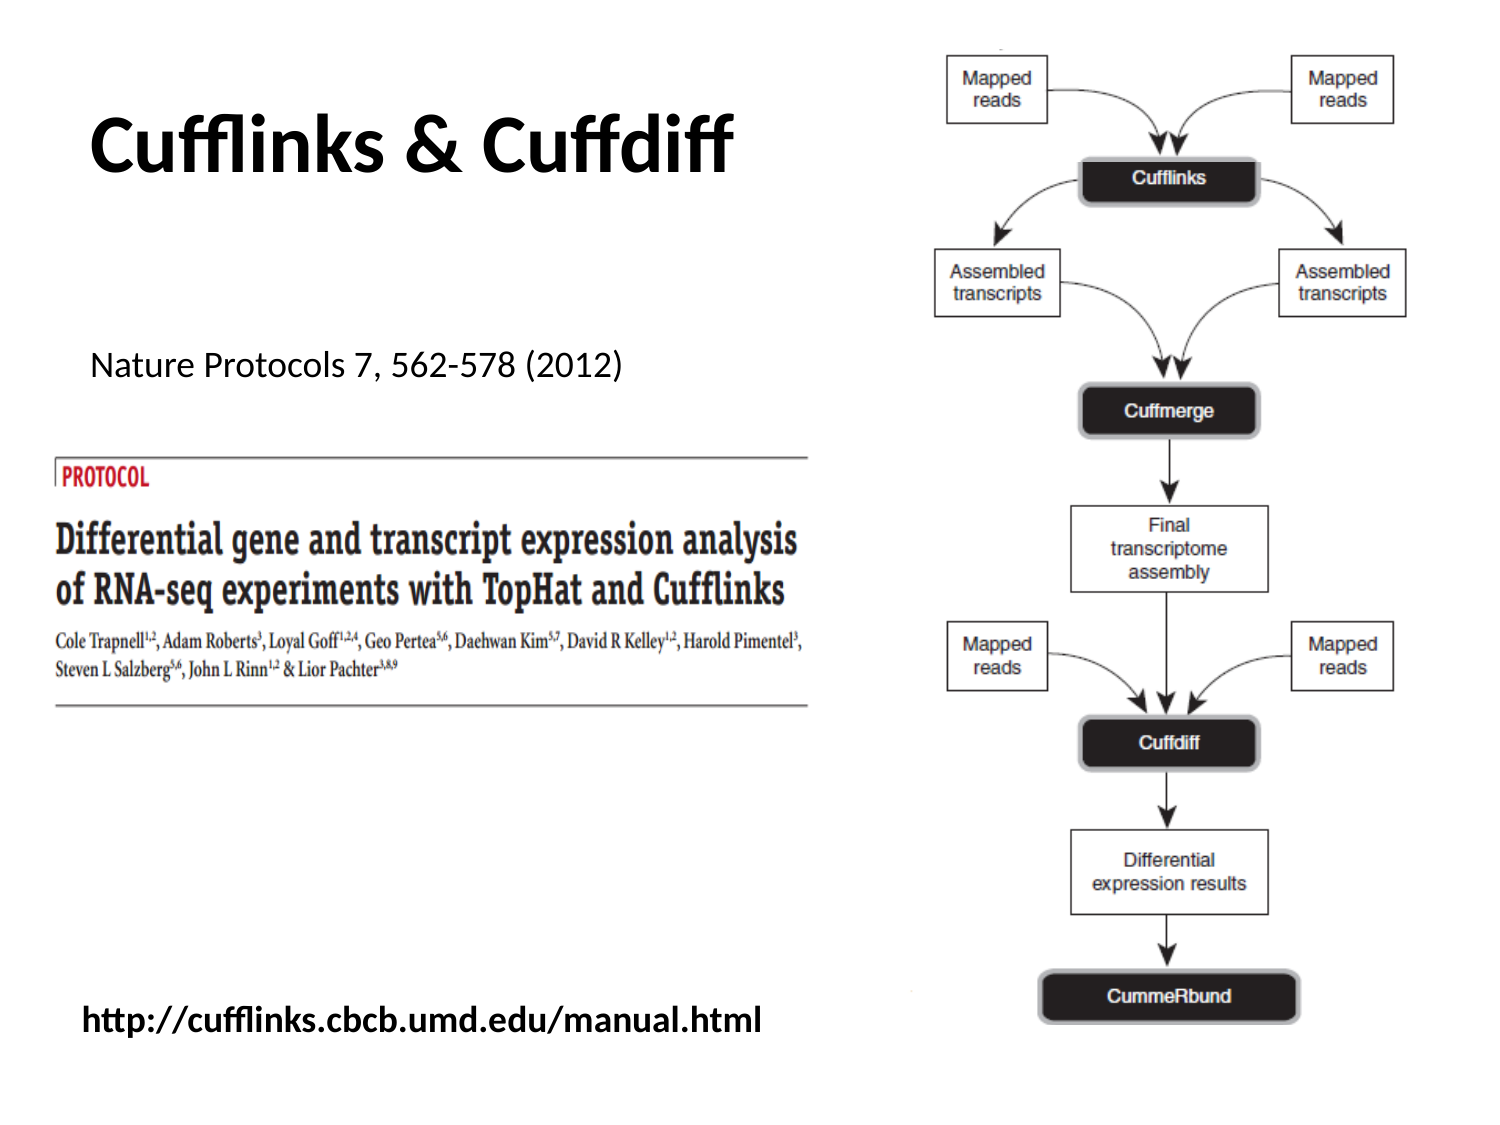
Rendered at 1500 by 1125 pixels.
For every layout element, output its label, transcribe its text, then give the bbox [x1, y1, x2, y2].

picture [899, 48, 1435, 1026]
title Cufflinks & Cuffdiff [75, 45, 1425, 233]
text_box http://cufflinks.cbcb.umd.edu/manual.html [66, 987, 778, 1048]
text_box [37, 424, 823, 711]
text_box Nature Protocols 7, 562-578 (2012) [74, 324, 675, 400]
